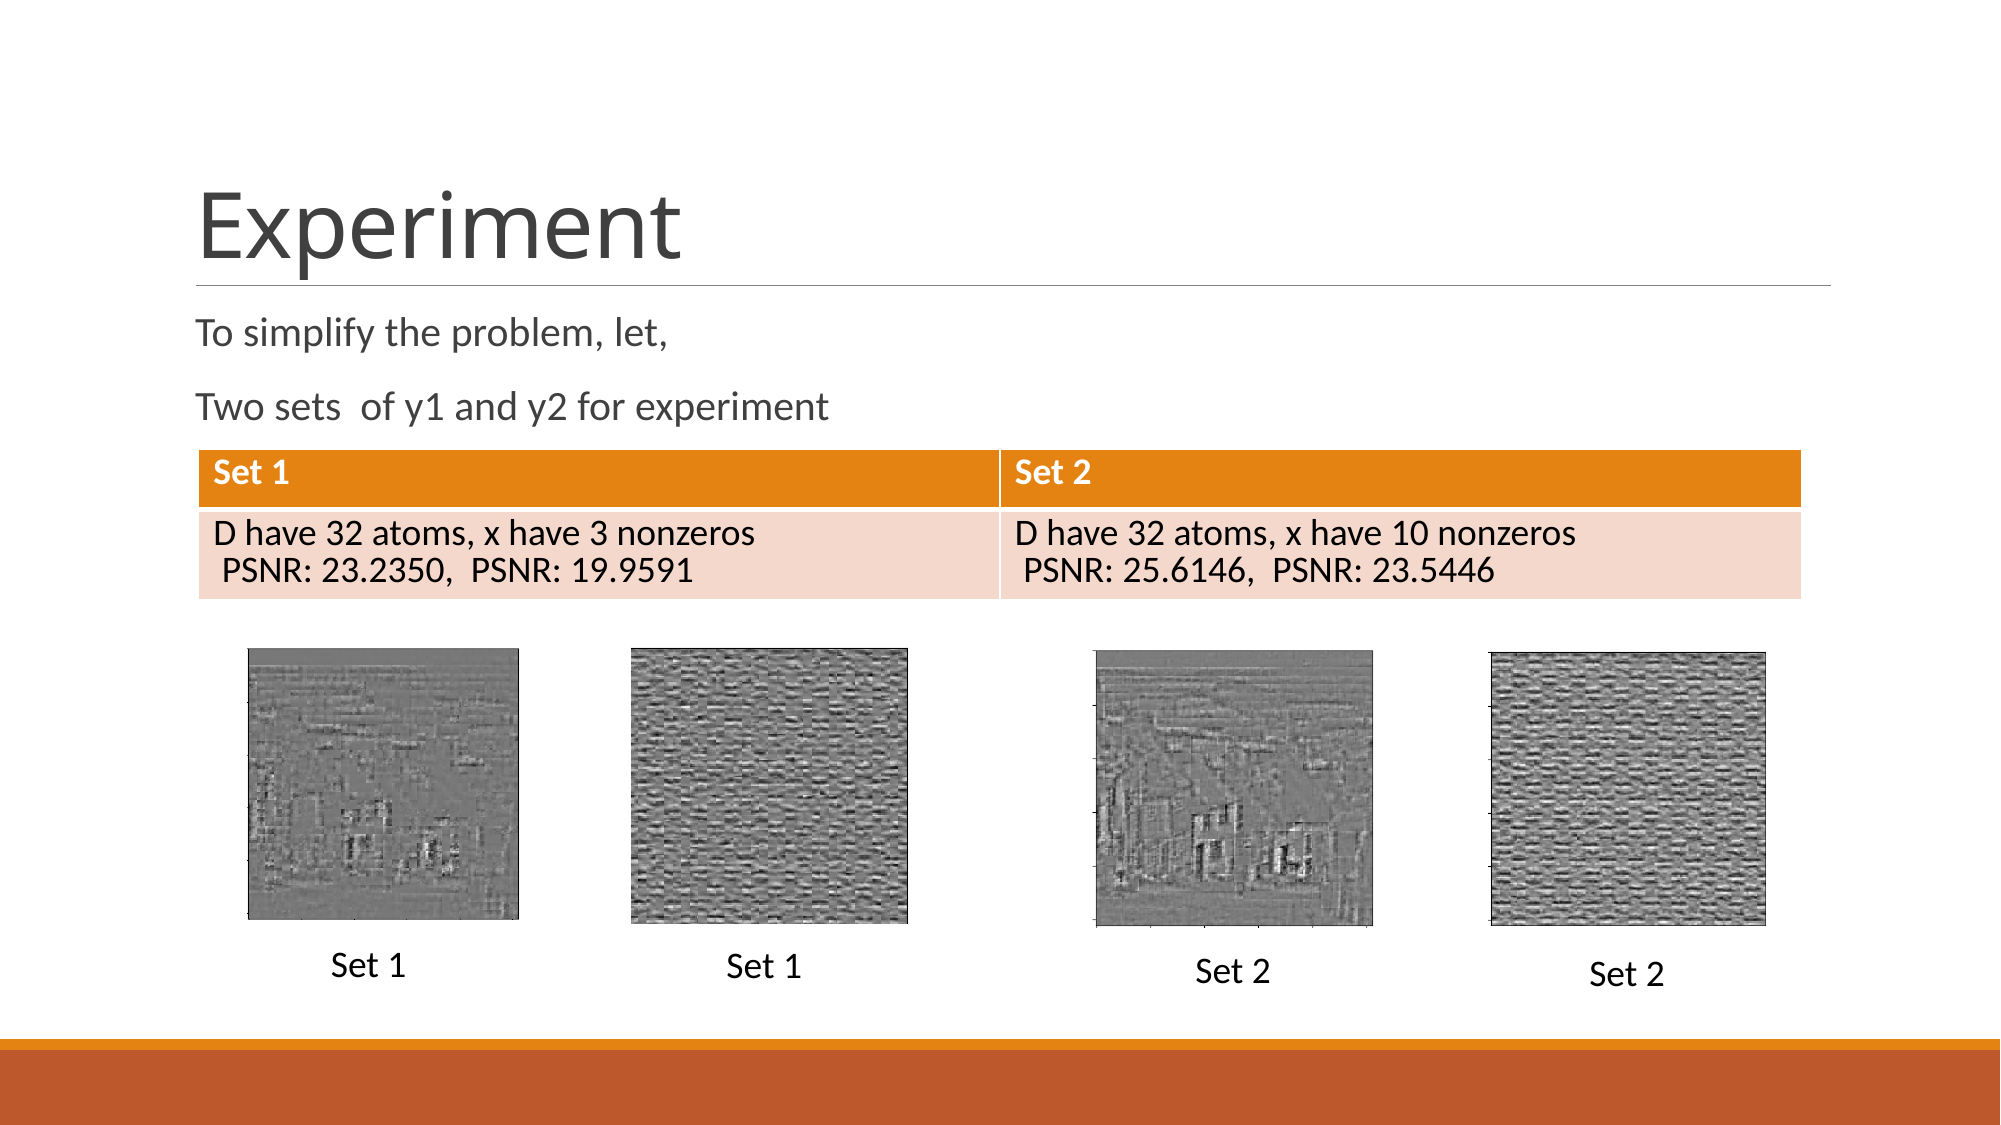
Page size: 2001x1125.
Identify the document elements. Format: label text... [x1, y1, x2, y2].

title Experiment [180, 47, 1830, 285]
picture [1091, 644, 1375, 928]
picture [246, 646, 521, 920]
picture [630, 646, 910, 925]
picture [1488, 648, 1767, 927]
